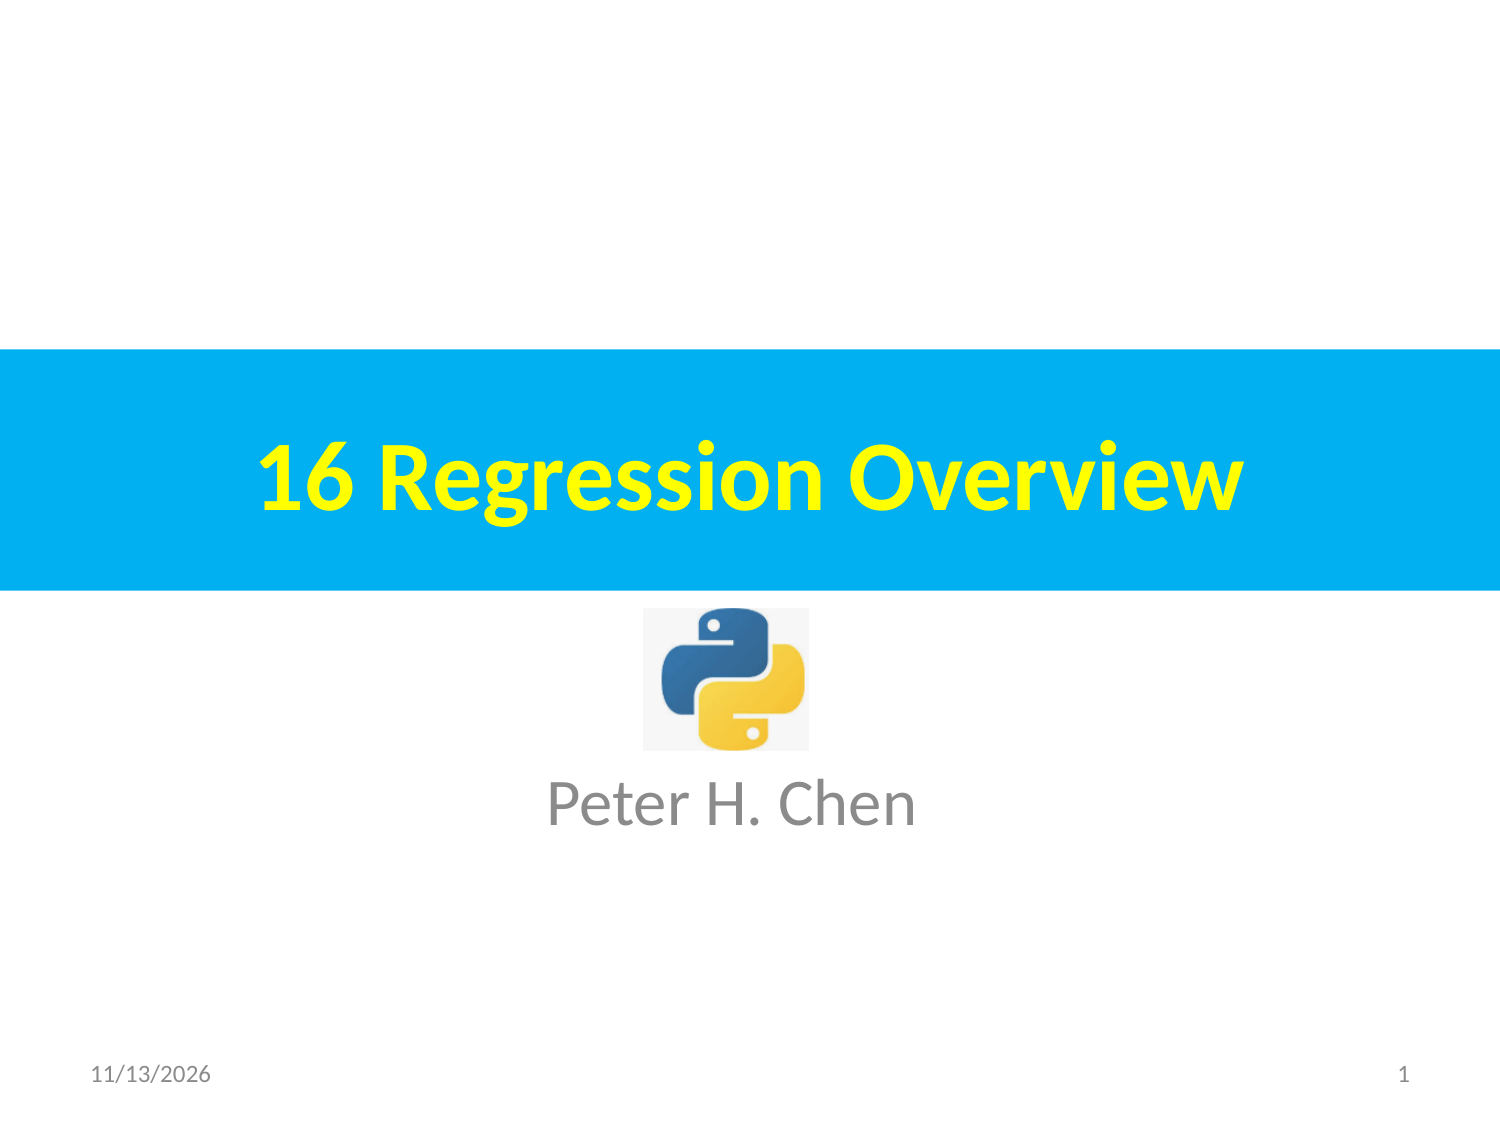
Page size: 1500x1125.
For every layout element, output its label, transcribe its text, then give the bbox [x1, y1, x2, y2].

slide_number 1 [1074, 1042, 1425, 1103]
subtitle Peter H. Chen [206, 751, 1257, 866]
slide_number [75, 1042, 425, 1103]
title 16 Regression Overview [0, 349, 1500, 591]
picture [643, 606, 809, 752]
